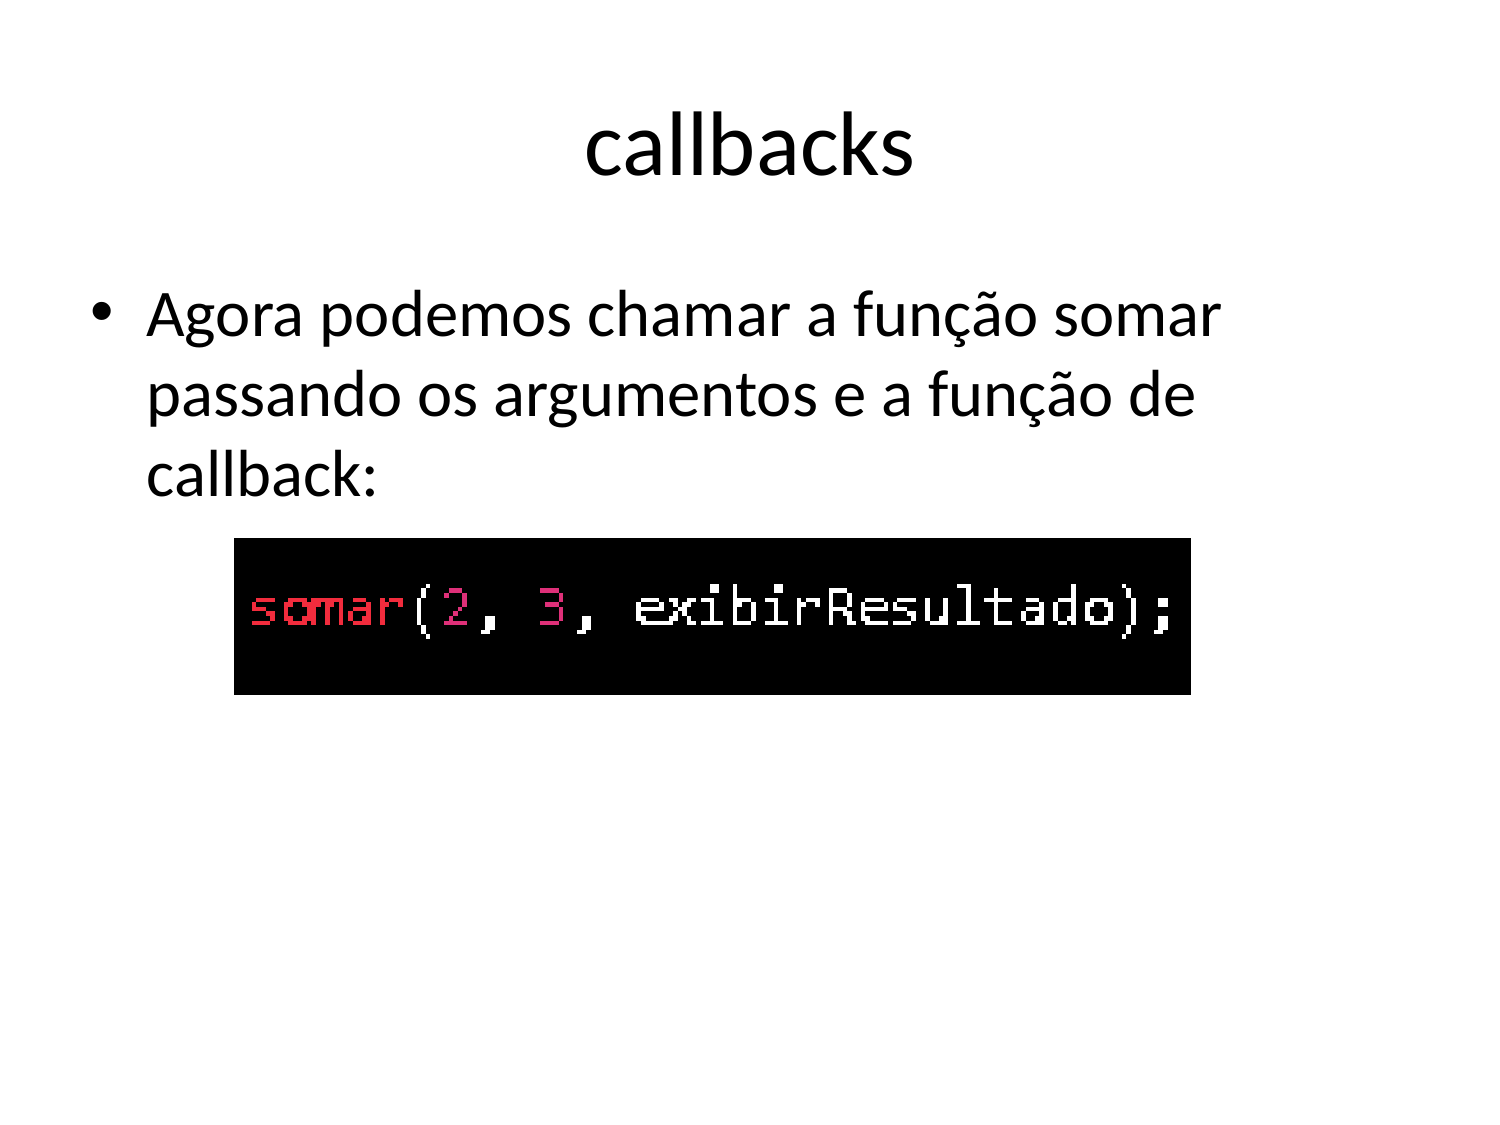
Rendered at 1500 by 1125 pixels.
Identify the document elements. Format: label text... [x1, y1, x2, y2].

title callbacks [75, 45, 1425, 233]
picture [234, 538, 1191, 695]
list Agora podemos chamar a função somar passando os argumentos e a função de callback: [75, 262, 1425, 1005]
